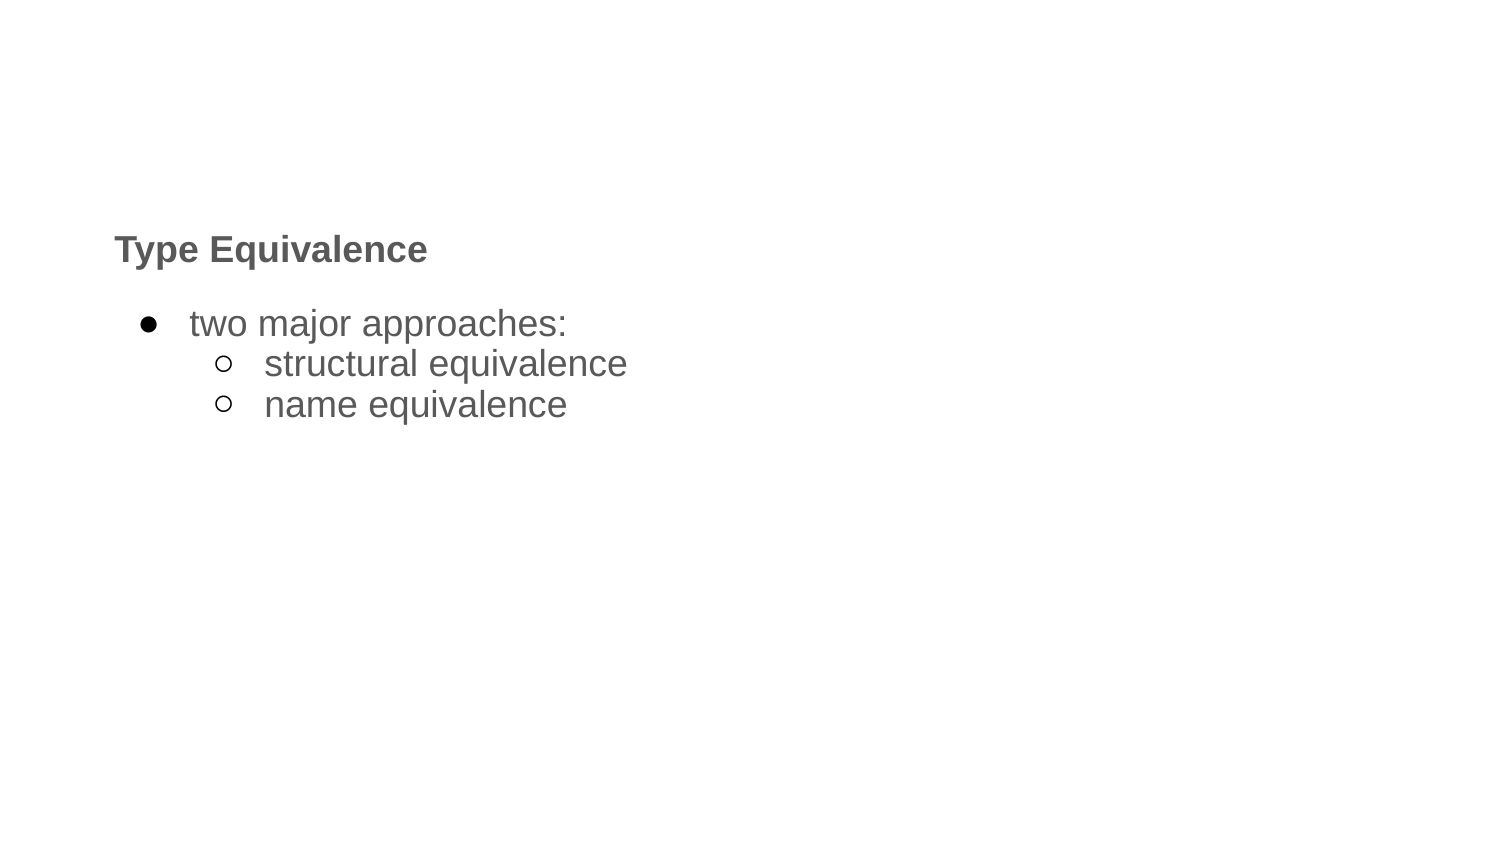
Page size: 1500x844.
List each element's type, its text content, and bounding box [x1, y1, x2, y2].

list Type Equivalence two major approaches: structural equivalence name equivalence [103, 224, 1397, 760]
